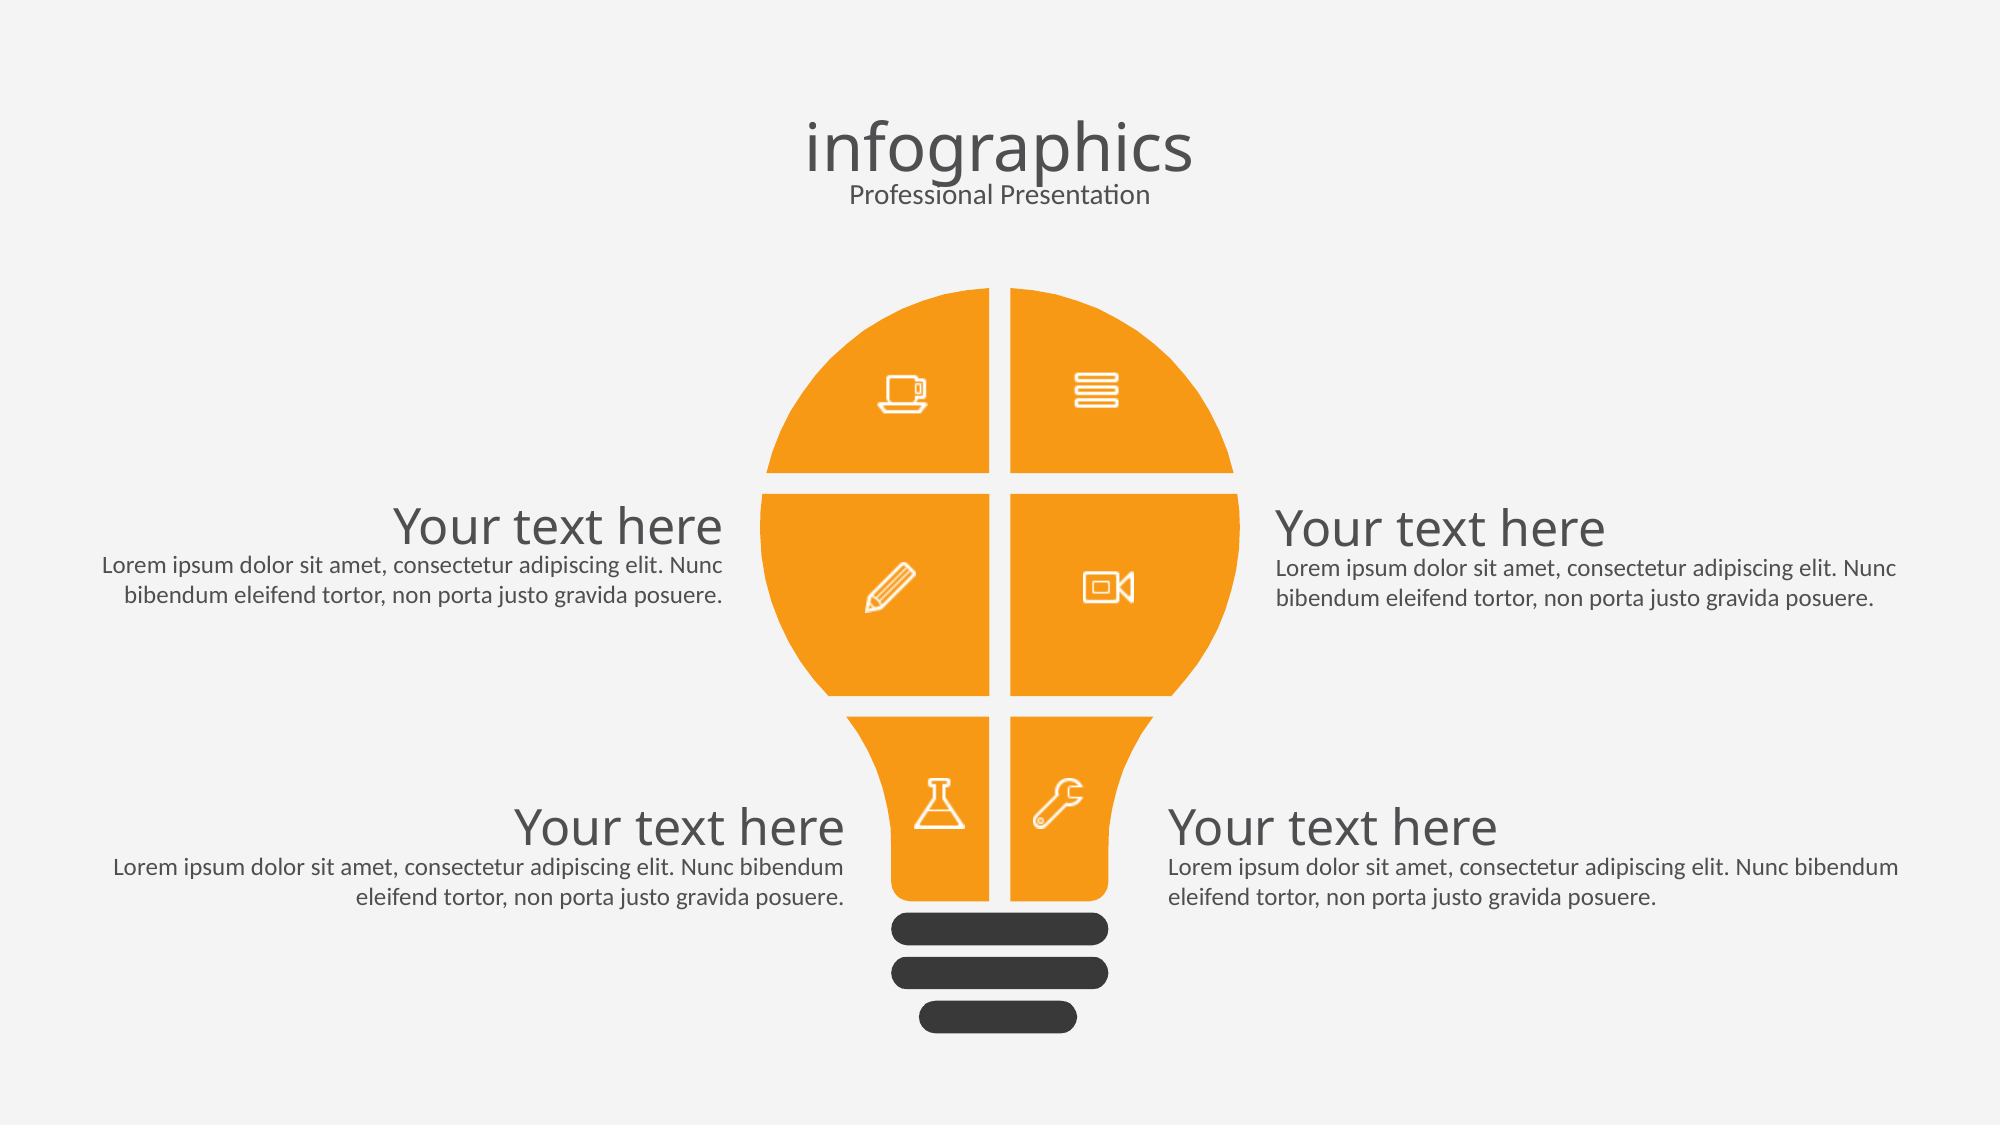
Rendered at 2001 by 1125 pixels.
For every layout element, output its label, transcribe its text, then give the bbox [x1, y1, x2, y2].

picture [865, 562, 916, 613]
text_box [760, 288, 1240, 1034]
text_box Lorem ipsum dolor sit amet, consectetur adipiscing elit. Nunc bibendum eleifend tortor, non porta justo gravida posuere. [52, 863, 760, 918]
picture [914, 778, 965, 829]
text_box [132, 97, 1868, 219]
text_box Your text here [52, 788, 760, 863]
picture [1083, 562, 1134, 613]
picture [1071, 365, 1123, 416]
picture [877, 369, 928, 420]
text_box Lorem ipsum dolor sit amet, consectetur adipiscing elit. Nunc bibendum eleifend tortor, non porta justo gravida posuere. [38, 562, 739, 617]
text_box Your text here [1261, 489, 1962, 565]
text_box Your text here [1240, 788, 1961, 863]
text_box Your text here [38, 486, 739, 562]
text_box Lorem ipsum dolor sit amet, consectetur adipiscing elit. Nunc bibendum eleifend tortor, non porta justo gravida posuere. [1261, 565, 1962, 619]
text_box Lorem ipsum dolor sit amet, consectetur adipiscing elit. Nunc bibendum eleifend tortor, non porta justo gravida posuere. [1240, 863, 1961, 918]
picture [1033, 778, 1084, 829]
